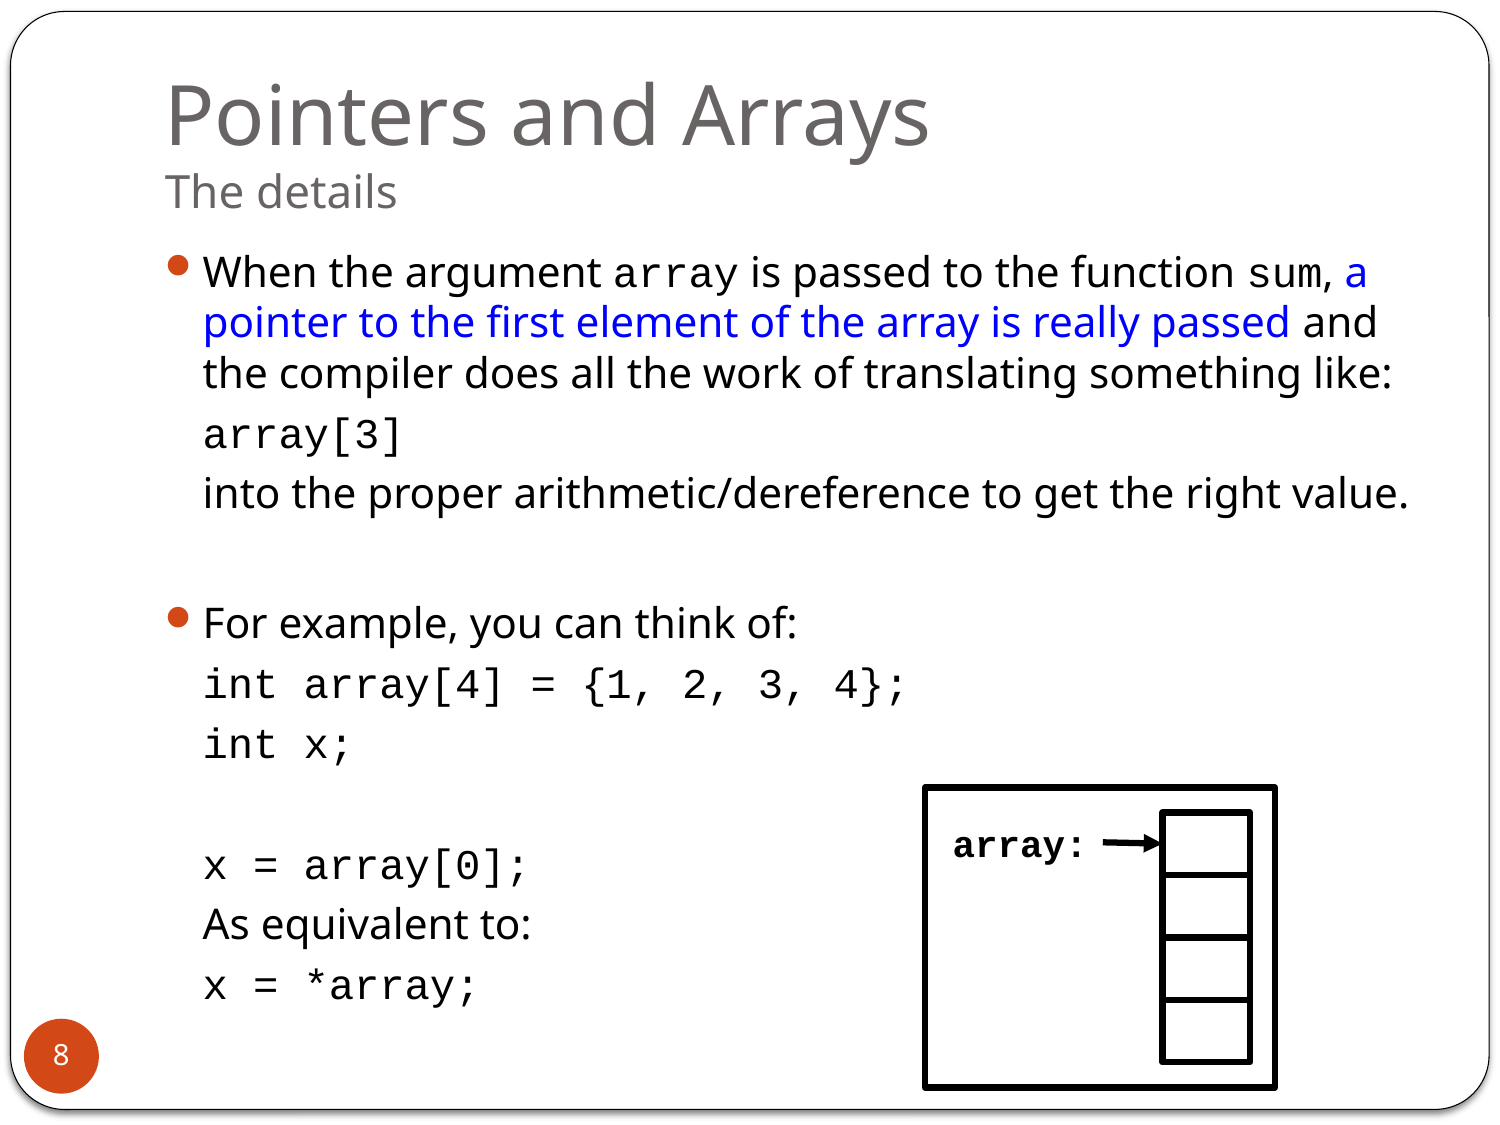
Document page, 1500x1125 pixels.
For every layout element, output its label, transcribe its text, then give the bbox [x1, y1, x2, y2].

slide_number 8 [23, 1018, 99, 1094]
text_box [924, 787, 1276, 1088]
title Pointers and Arrays The details [150, 45, 1425, 233]
list When the argument array is passed to the function sum, a pointer to the first element of the array is really passed and the compiler does all the work of translating something like: array[3] into the proper arithmetic/dereference to get the right value. For example, you can think of: int array[4] = {1, 2, 3, 4}; int x; x = array[0]; As equivalent to: x = *array; [150, 237, 1425, 1088]
